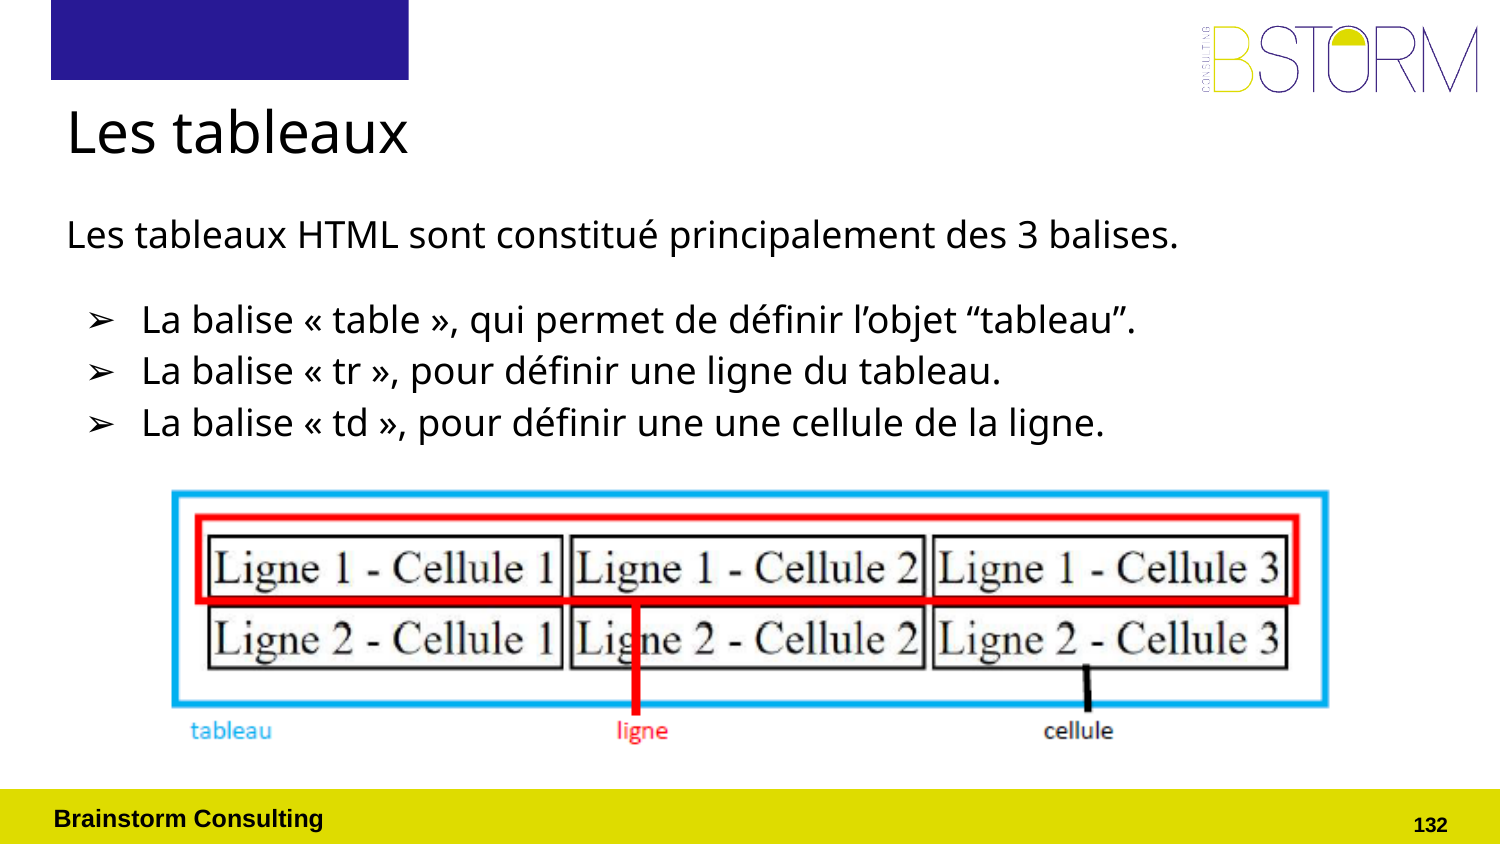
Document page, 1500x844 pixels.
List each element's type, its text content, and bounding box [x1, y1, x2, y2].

list Les tableaux HTML sont constitué principalement des 3 balises. La balise « table », qui permet de définir l’objet “tableau”. La balise « tr », pour définir une ligne du tableau. La balise « td », pour définir une une cellule de la ligne. [51, 189, 1449, 750]
picture [163, 482, 1337, 750]
slide_number ‹#› [1372, 797, 1463, 839]
title Les tableaux [51, 80, 1449, 175]
picture [1188, 11, 1490, 106]
